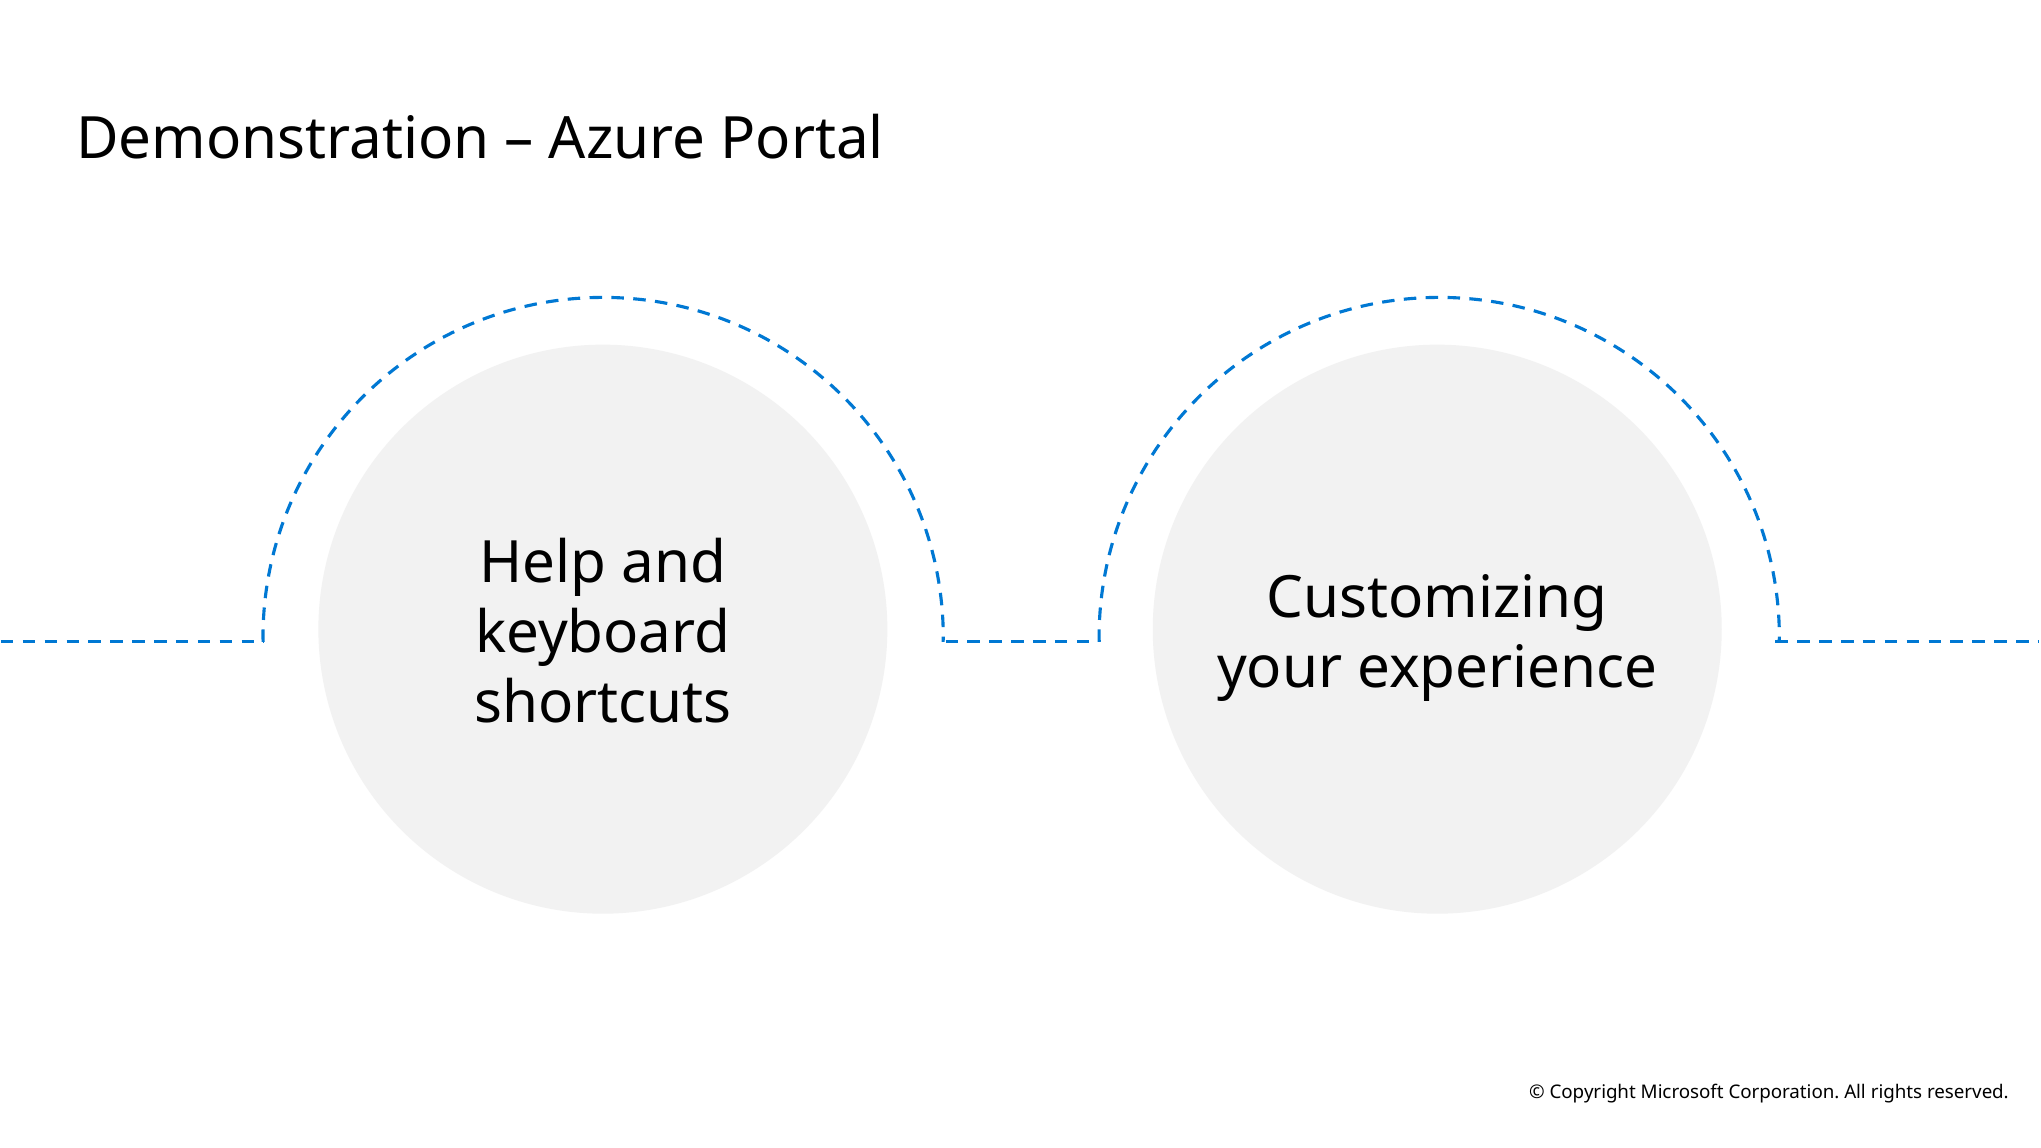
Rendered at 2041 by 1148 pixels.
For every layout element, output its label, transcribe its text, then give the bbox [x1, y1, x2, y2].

text_box Help and keyboard shortcuts [317, 644, 888, 915]
title Demonstration – Azure Portal [76, 103, 1969, 172]
text_box Customizing your experience [1152, 644, 1723, 915]
picture [0, 295, 2040, 644]
